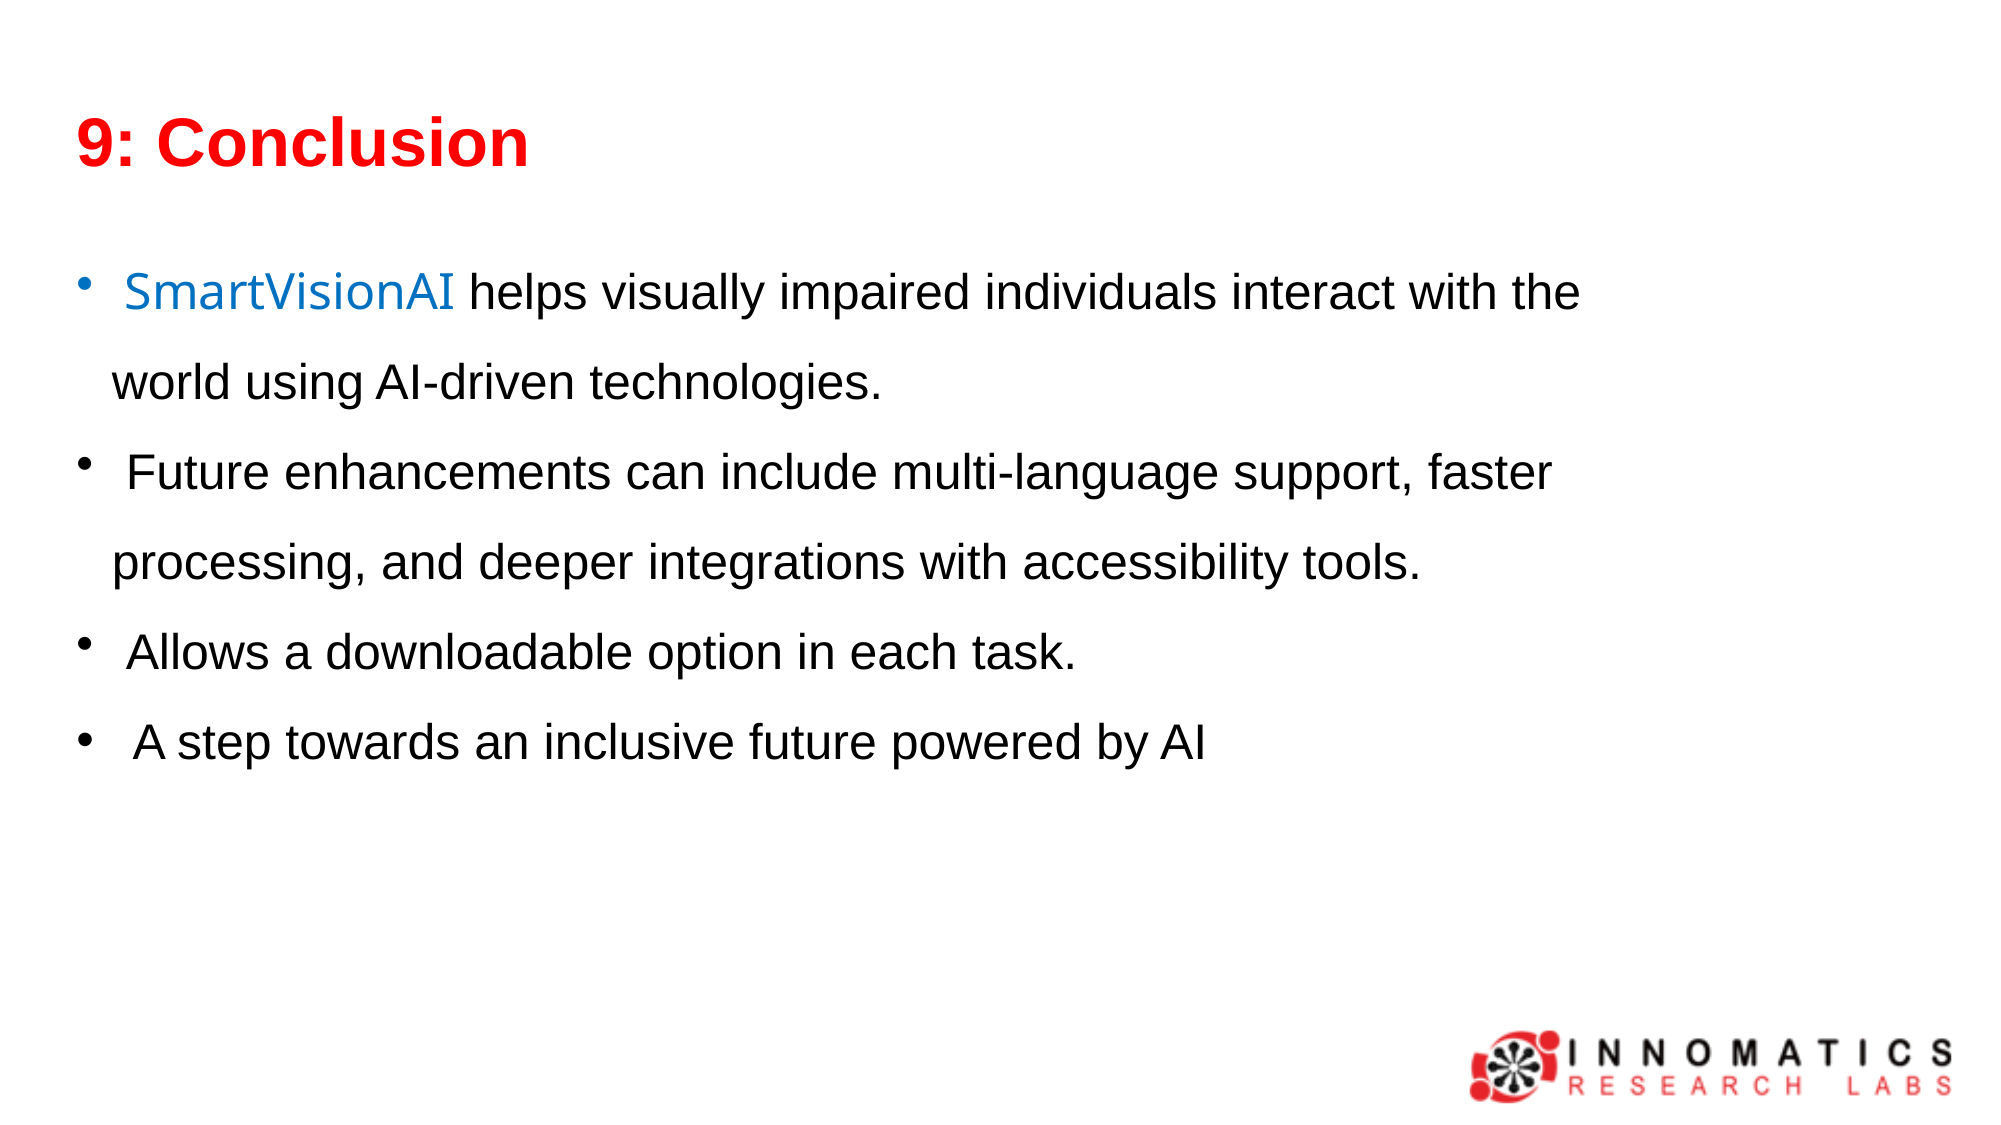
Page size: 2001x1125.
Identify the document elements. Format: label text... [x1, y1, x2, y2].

picture [1445, 1014, 1975, 1125]
text_box 9: Conclusion [61, 90, 740, 188]
text_box SmartVisionAI helps visually impaired individuals interact with the world using AI-driven technologies. Future enhancements can include multi-language support, faster processing, and deeper integrations with accessibility tools. Allows a downloadable option in each task. A step towards an inclusive future powered by AI [61, 221, 1669, 837]
